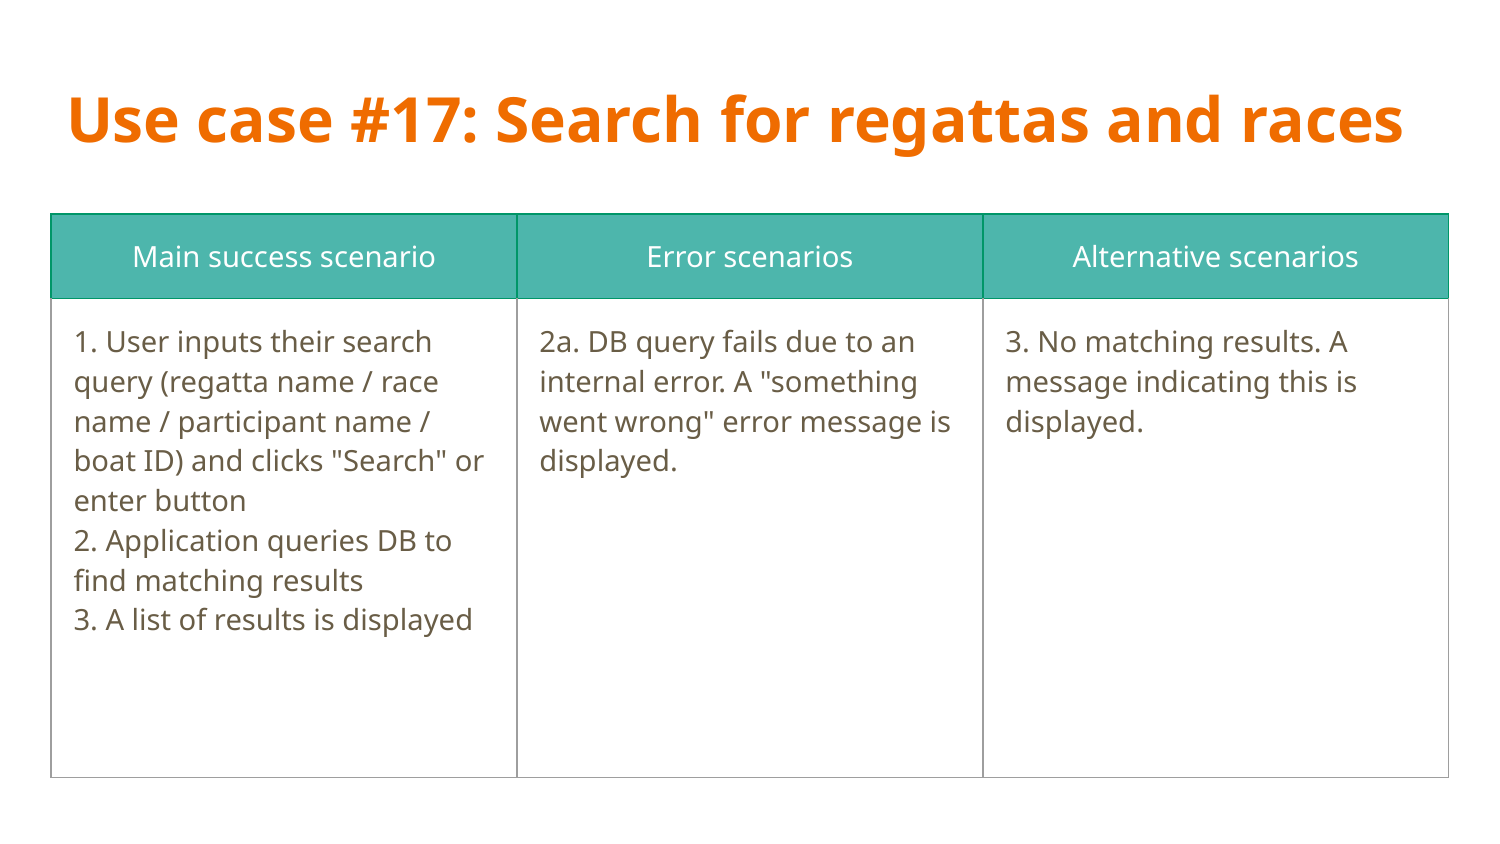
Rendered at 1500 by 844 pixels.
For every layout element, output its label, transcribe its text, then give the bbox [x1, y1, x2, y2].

table_header Main success scenario [52, 215, 516, 298]
table_cell 1. User inputs their search query (regatta name / race name / participant name / boat ID) and clicks "Search" or enter button 2. Application queries DB to find matching results 3. A list of results is displayed [52, 299, 516, 777]
title Use case #17: Search for regattas and races [51, 60, 1449, 177]
table_header Error scenarios [518, 215, 982, 298]
table_cell 2a. DB query fails due to an internal error. A "something went wrong" error message is displayed. [518, 299, 982, 777]
table_header Alternative scenarios [984, 215, 1448, 298]
table_cell 3. No matching results. A message indicating this is displayed. [984, 299, 1448, 777]
